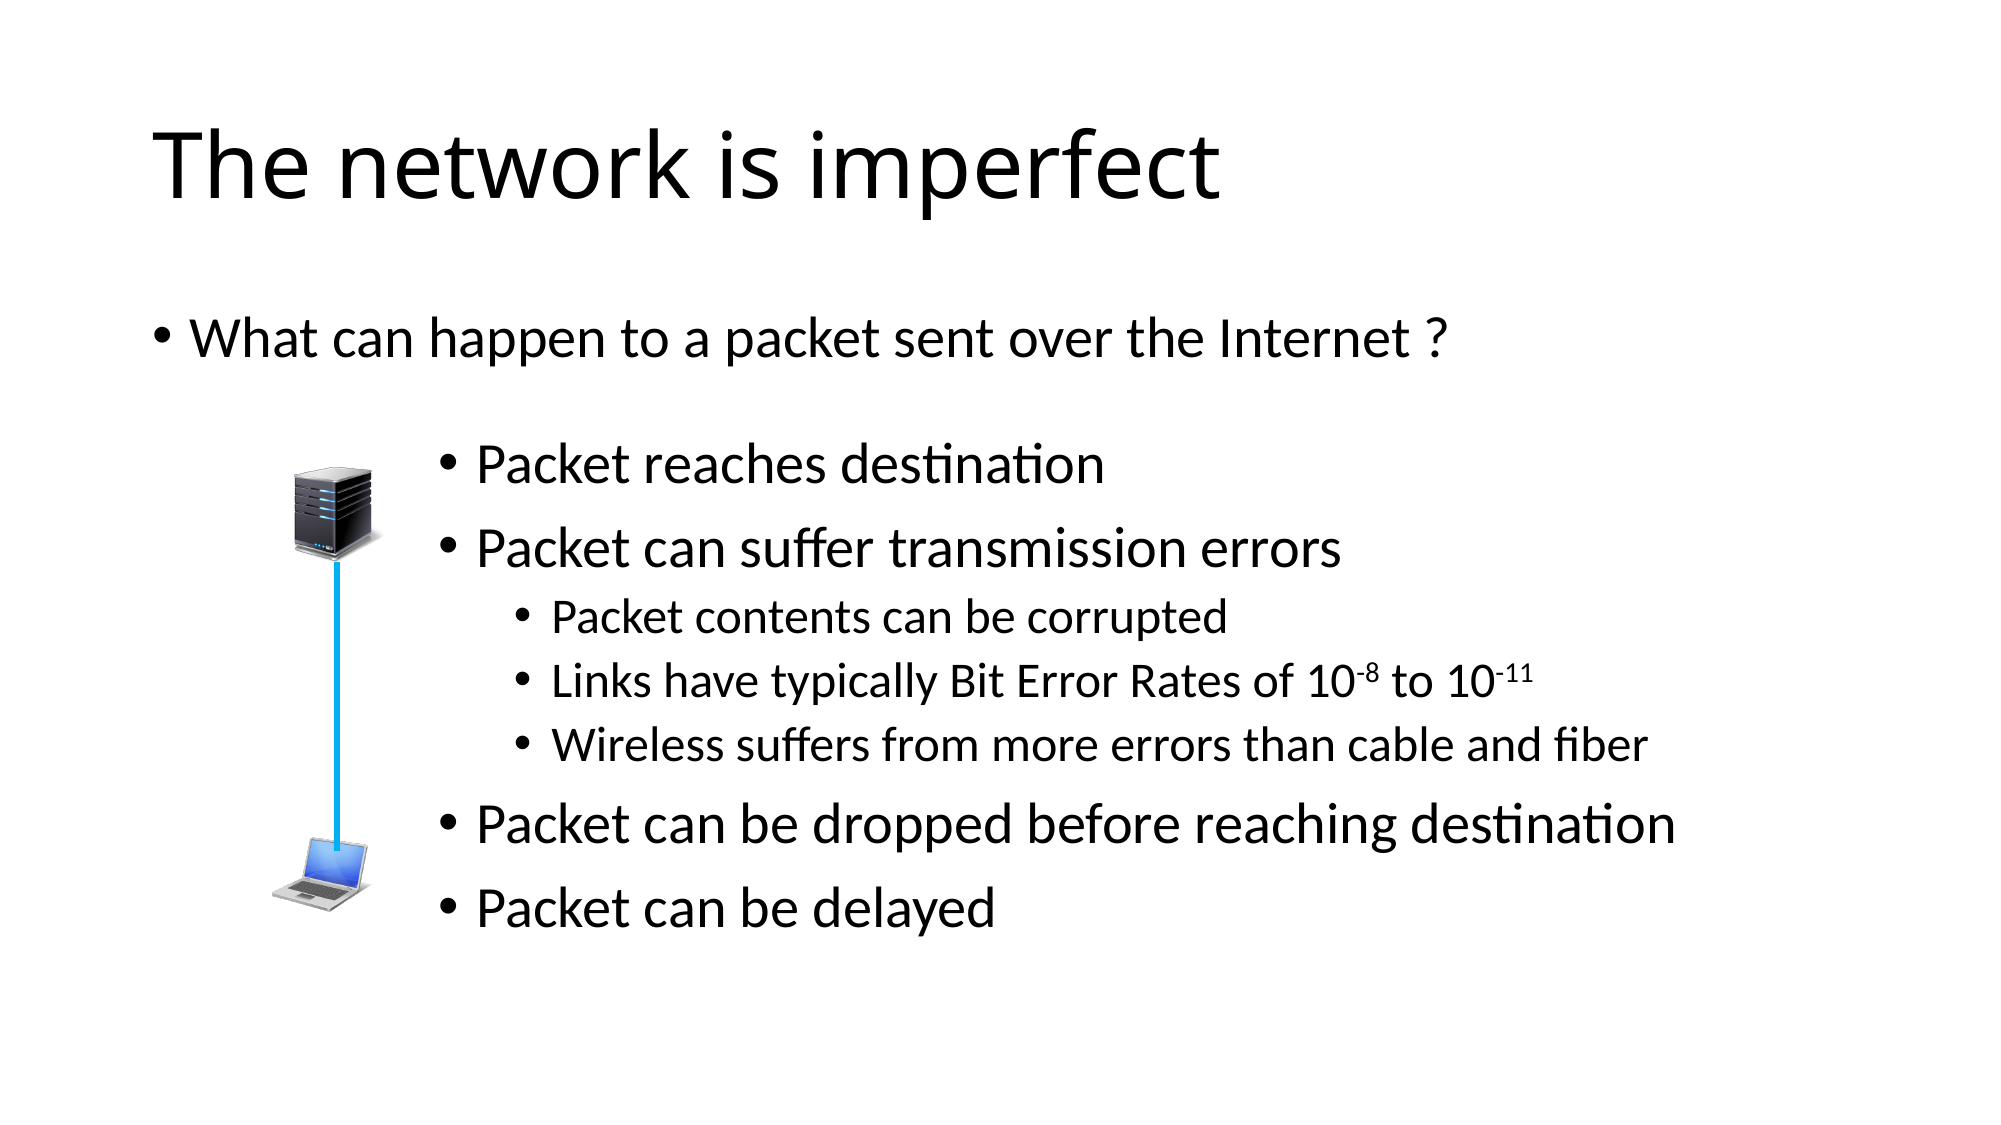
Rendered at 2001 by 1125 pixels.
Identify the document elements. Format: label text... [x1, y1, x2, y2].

title The network is imperfect [137, 59, 1863, 278]
list What can happen to a packet sent over the Internet ? [137, 299, 1863, 1014]
text_box Packet reaches destination Packet can suffer transmission errors Packet contents can be corrupted Links have typically Bit Error Rates of 10-8 to 10-11 Wireless suffers from more errors than cable and fiber Packet can be dropped before reaching destination Packet can be delayed [424, 425, 2000, 1125]
picture [285, 459, 389, 563]
picture [272, 827, 373, 928]
